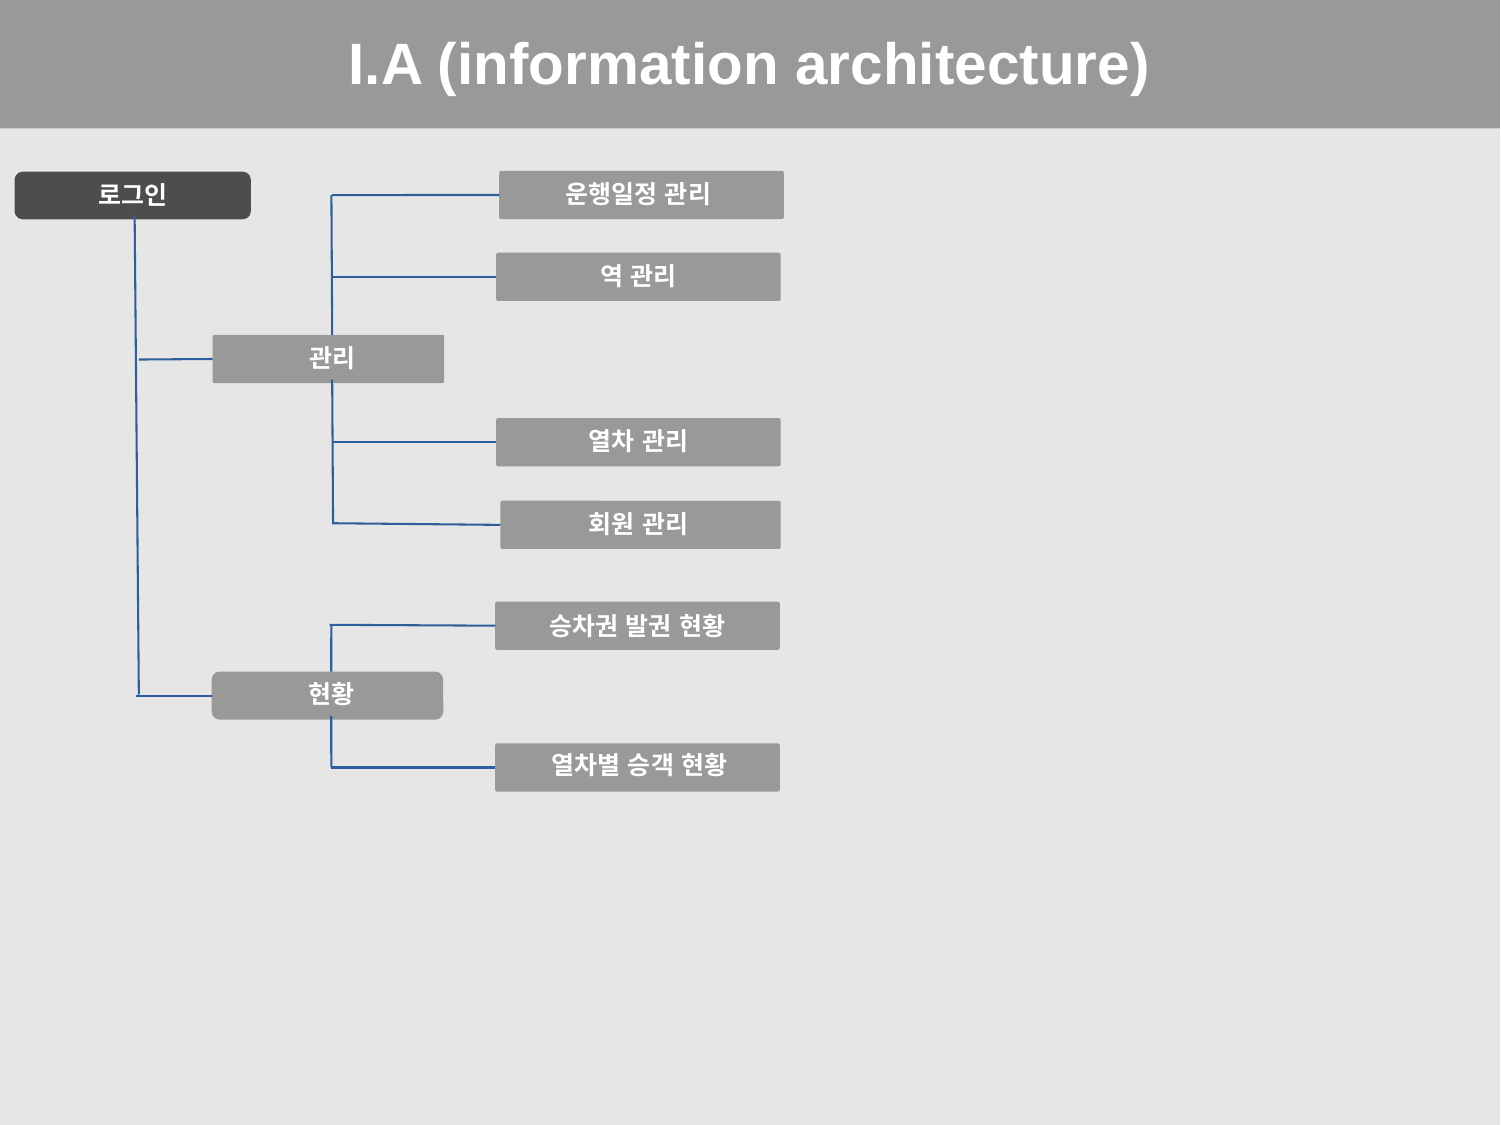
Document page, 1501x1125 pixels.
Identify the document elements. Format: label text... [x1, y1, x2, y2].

text_box 로그인 [57, 171, 208, 217]
text_box [334, 333, 446, 385]
text_box 열차 관리 [549, 418, 727, 463]
text_box [493, 741, 782, 794]
text_box 운행일정 관리 [540, 170, 737, 216]
text_box 현황 [242, 671, 420, 717]
text_box [494, 416, 783, 468]
text_box [493, 599, 782, 652]
text_box [494, 251, 783, 303]
text_box [210, 669, 330, 722]
text_box I.A (information architecture) [295, 19, 1205, 105]
text_box 열차별 승객 현황 [530, 741, 749, 786]
text_box [498, 499, 783, 551]
text_box 관리 [243, 334, 421, 380]
text_box 역 관리 [549, 252, 727, 298]
text_box 회원 관리 [549, 500, 727, 546]
text_box [333, 669, 445, 722]
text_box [331, 522, 501, 526]
text_box [497, 169, 786, 221]
text_box [12, 170, 253, 221]
text_box [210, 333, 331, 385]
text_box 승차권 발권 현황 [528, 603, 747, 648]
